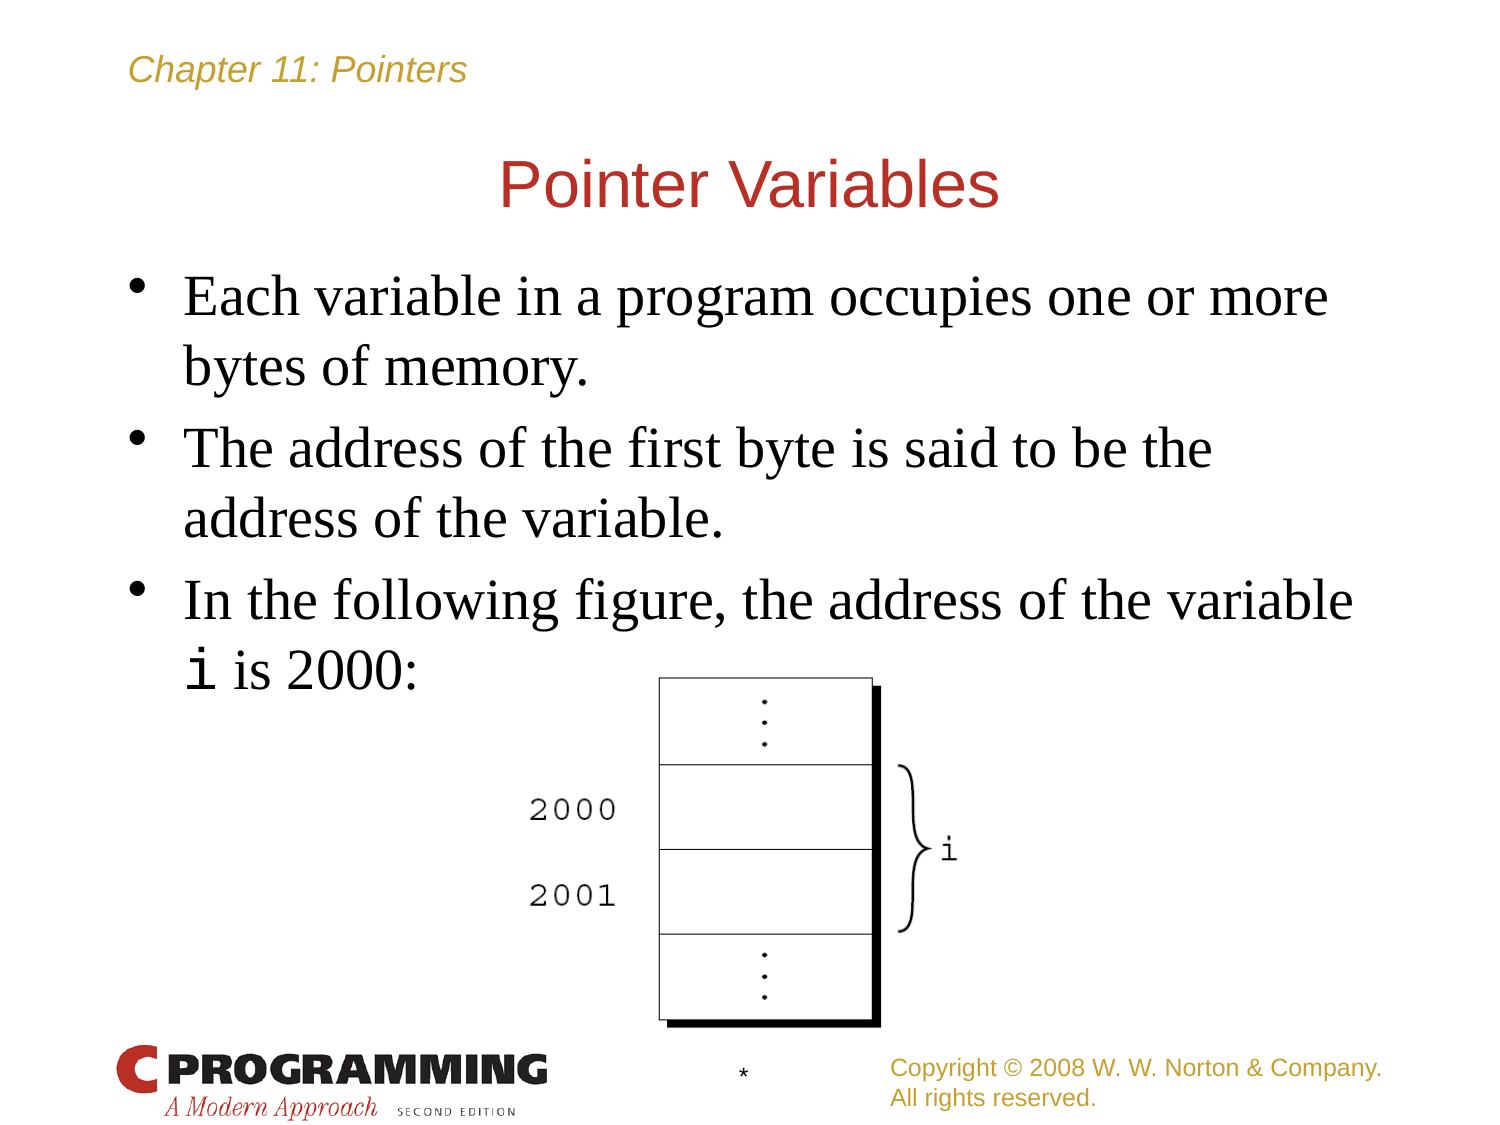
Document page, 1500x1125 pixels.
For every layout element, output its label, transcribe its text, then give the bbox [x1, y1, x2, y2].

title Pointer Variables [112, 125, 1388, 238]
text_box Copyright © 2008 W. W. Norton & Company. All rights reserved. [874, 1043, 1388, 1119]
text_box * [687, 1050, 800, 1100]
list Each variable in a program occupies one or more bytes of memory. The address of the first byte is said to be the address of the variable. In the following figure, the address of the variable i is 2000: [112, 249, 1388, 1038]
picture [112, 1041, 550, 1123]
picture [514, 662, 969, 1039]
